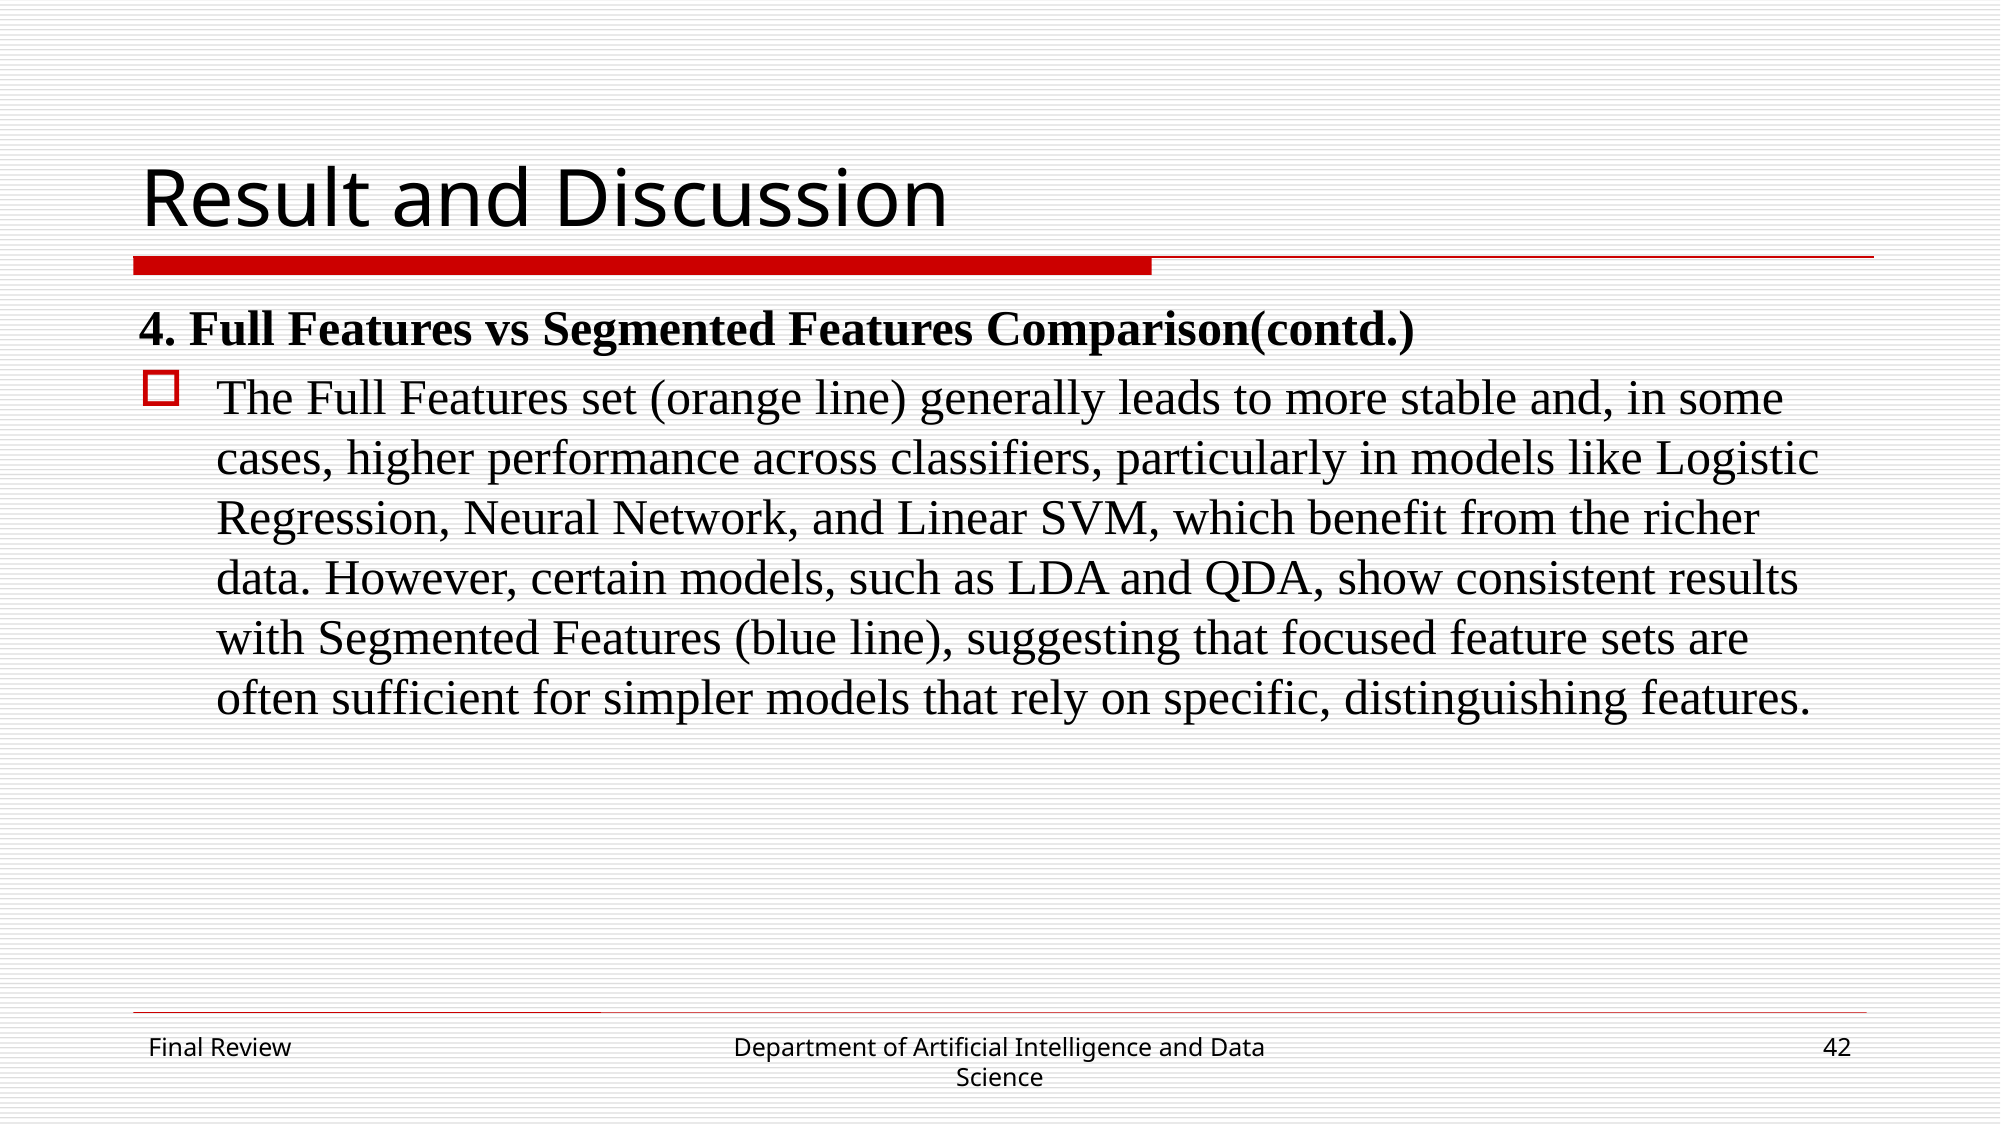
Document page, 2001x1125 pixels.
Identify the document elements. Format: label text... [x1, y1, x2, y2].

footer Department of Artificial Intelligence and Data Science [683, 1024, 1317, 1103]
slide_number 42 [1433, 1024, 1867, 1103]
title Result and Discussion [125, 50, 1876, 250]
picture [0, 0, 2001, 1125]
list 4. Full Features vs Segmented Features Comparison(contd.) The Full Features set (orange line) generally leads to more stable and, in some cases, higher performance across classifiers, particularly in models like Logistic Regression, Neural Network, and Linear SVM, which benefit from the richer data. However, certain models, such as LDA and QDA, show consistent results with Segmented Features (blue line), suggesting that focused feature sets are often sufficient for simpler models that rely on specific, distinguishing features. [123, 287, 1874, 988]
slide_number Final Review [133, 1024, 567, 1103]
